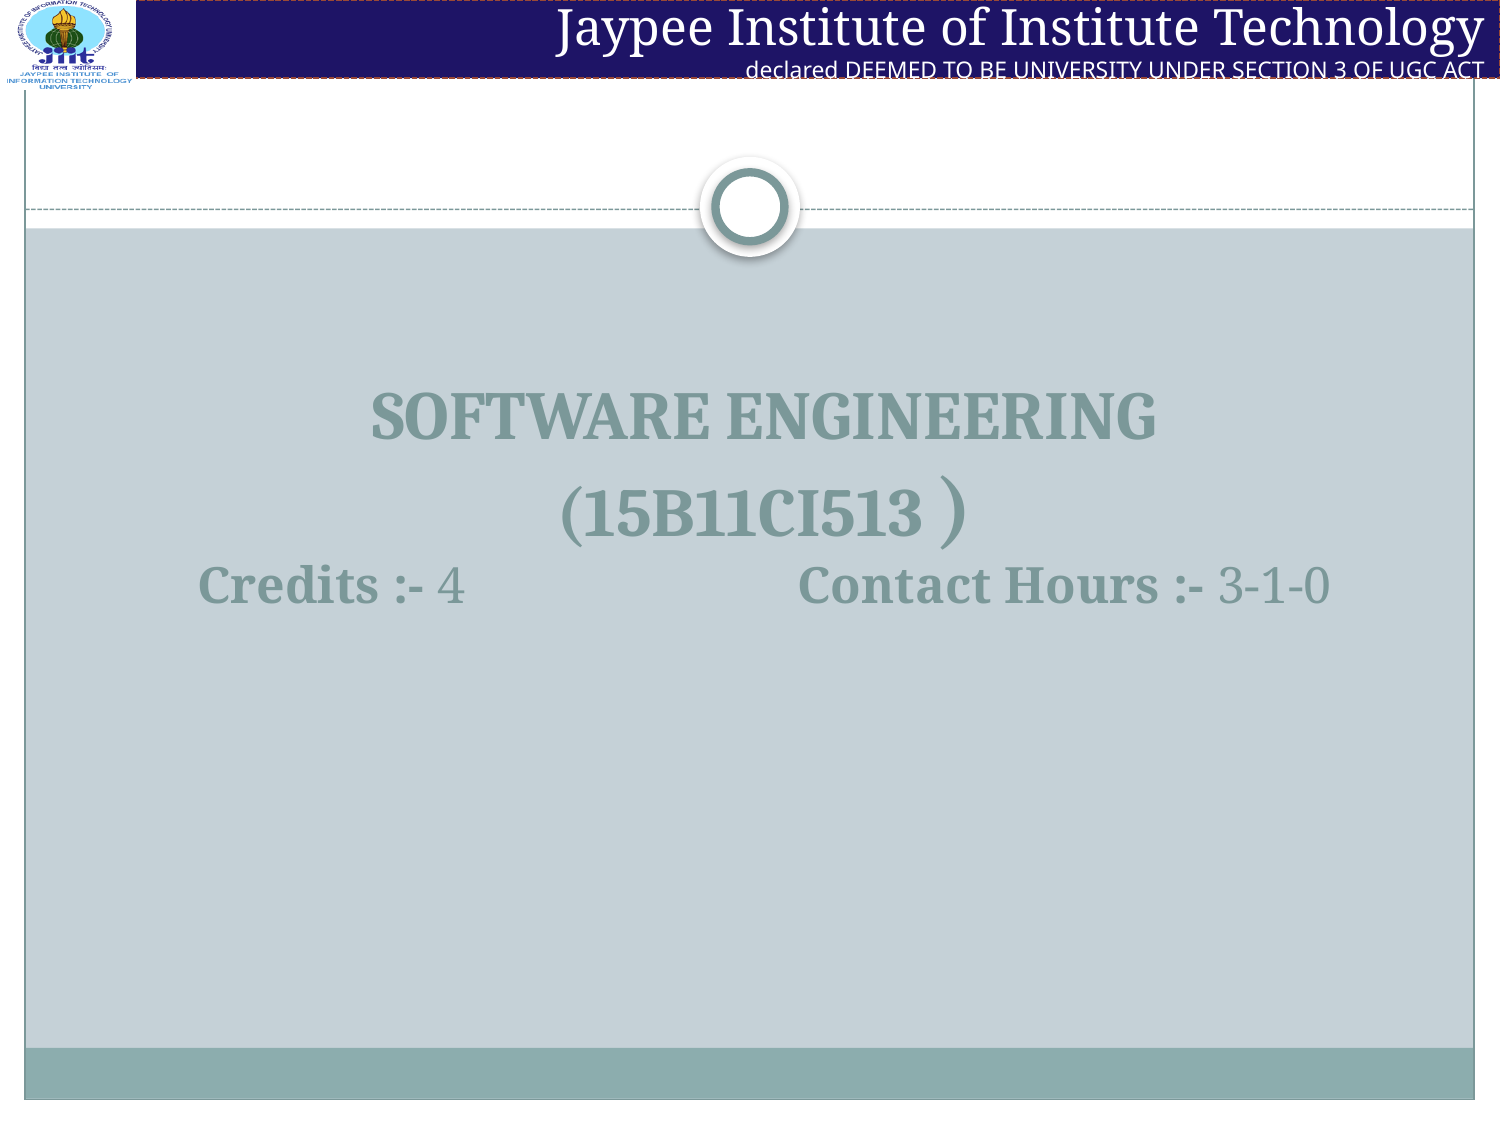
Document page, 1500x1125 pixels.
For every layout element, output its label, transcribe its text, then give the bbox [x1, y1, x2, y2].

title SOFTWARE ENGINEERING (15B11CI513 ) Credits :- 4 Contact Hours :- 3-1-0 [29, 208, 1500, 681]
picture [0, 0, 136, 90]
